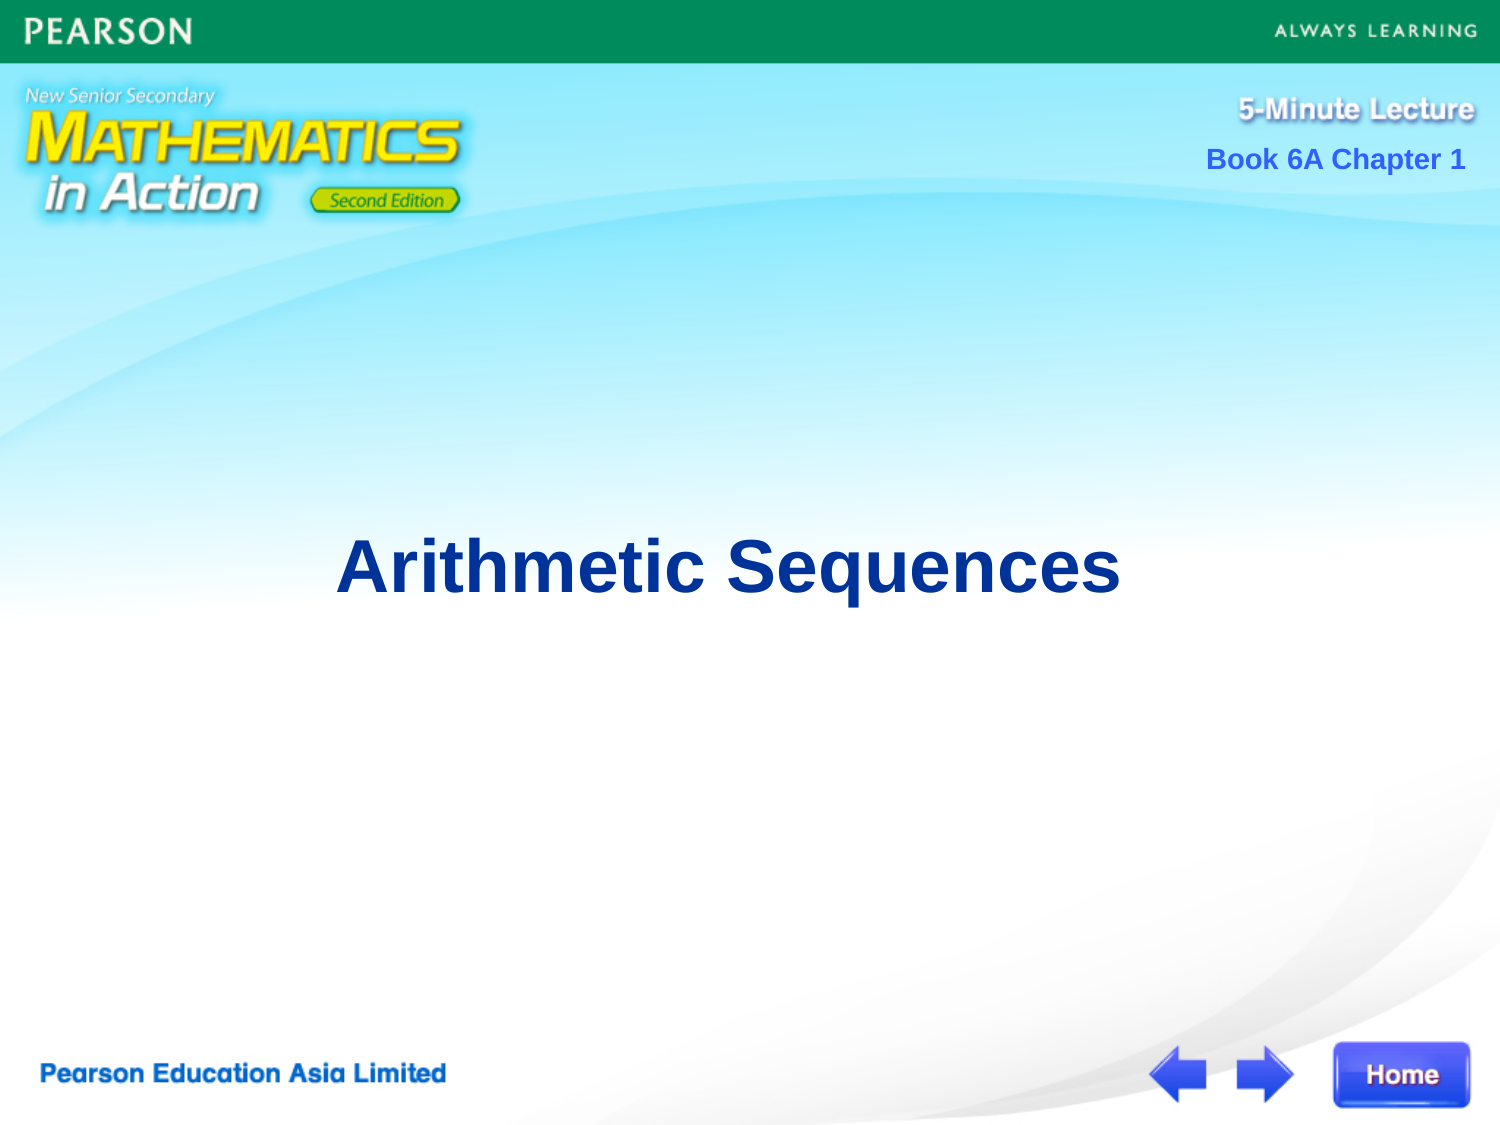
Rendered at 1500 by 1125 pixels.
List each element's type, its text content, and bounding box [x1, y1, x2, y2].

picture [0, 0, 1500, 1125]
text_box Arithmetic Sequences [271, 509, 1188, 615]
